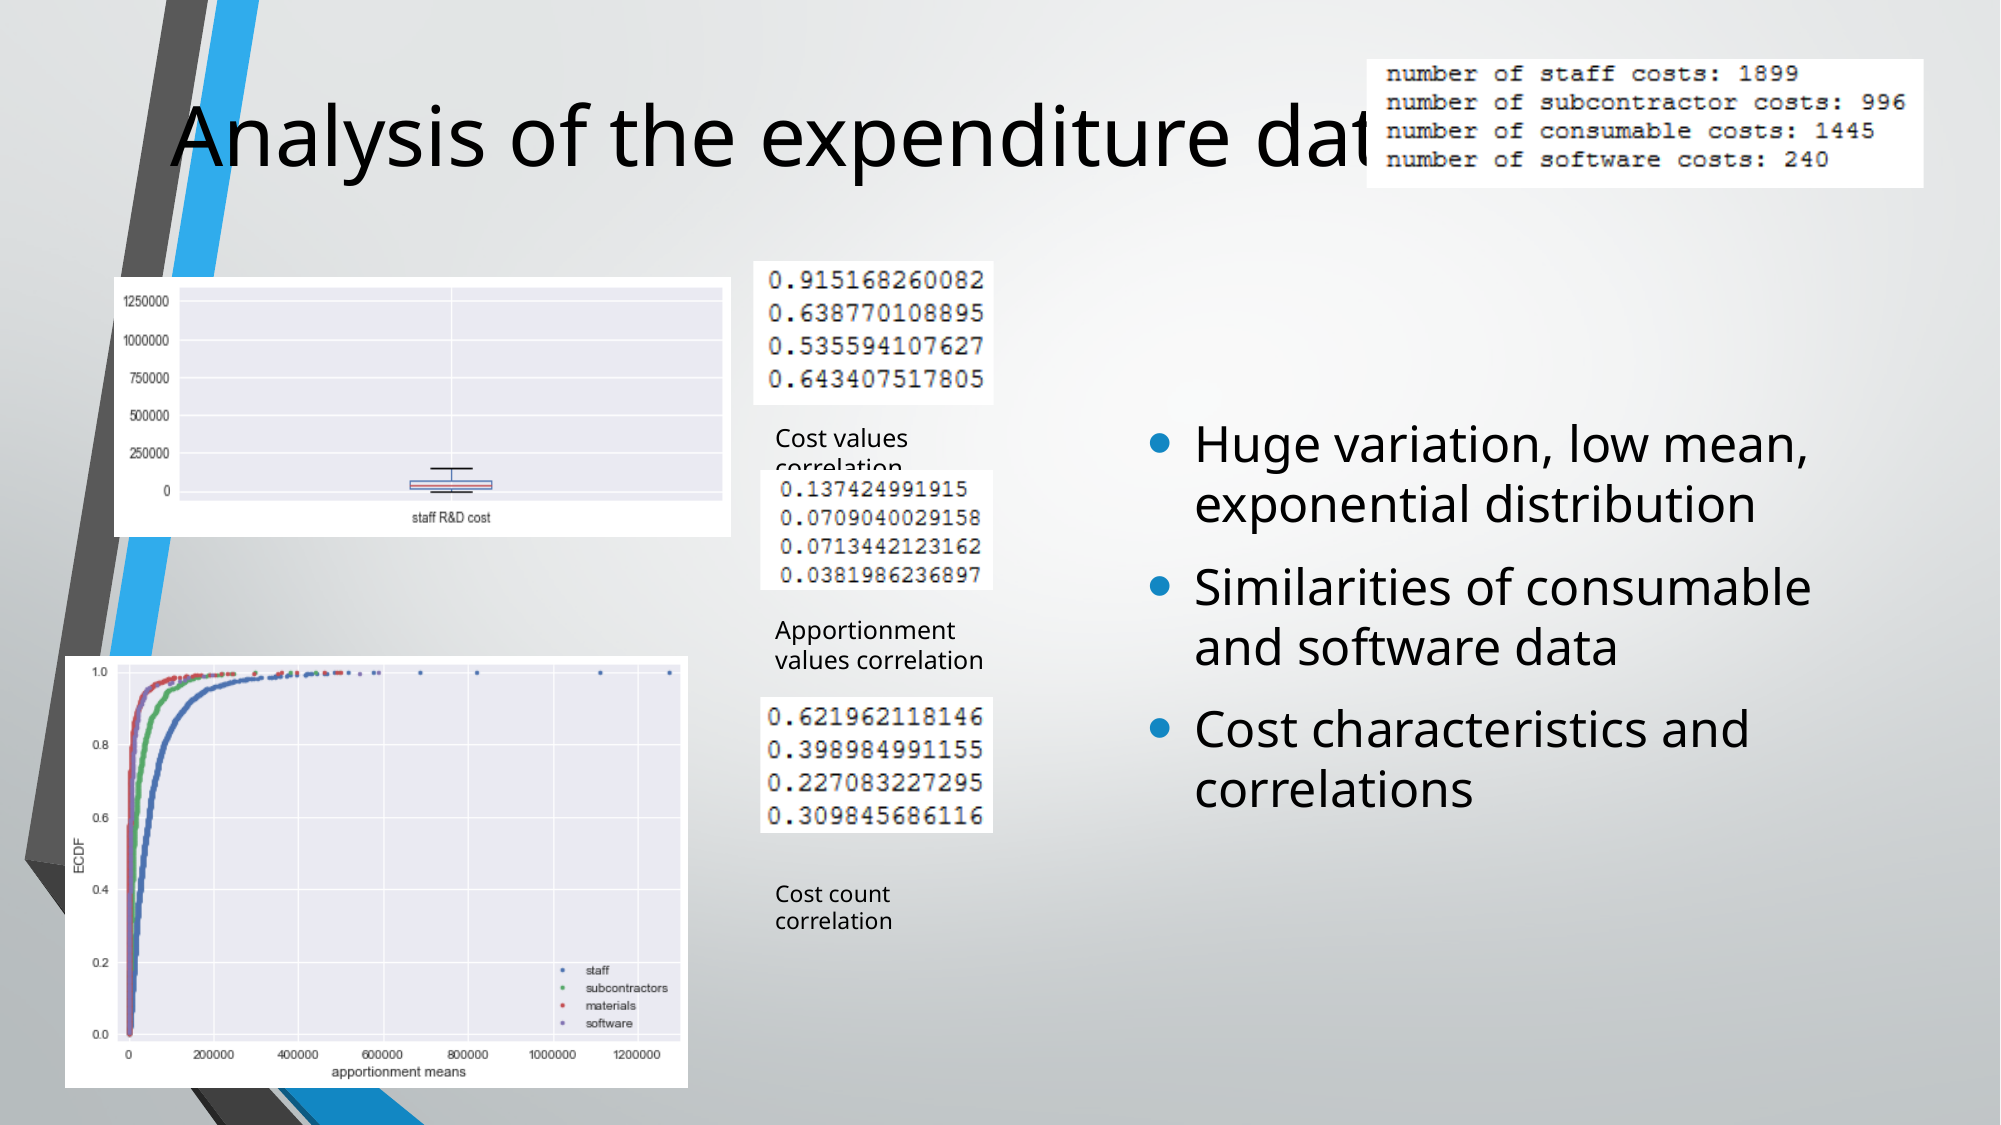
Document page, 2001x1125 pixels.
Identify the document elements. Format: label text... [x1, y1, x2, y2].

picture [113, 276, 731, 537]
title Analysis of the expenditure data [0, 0, 1623, 278]
picture [753, 260, 994, 405]
picture [1366, 59, 1924, 188]
text_box Apportionment values correlation [760, 606, 1007, 682]
picture [760, 697, 994, 833]
list Huge variation, low mean, exponential distribution Similarities of consumable and software data Cost characteristics and correlations [1132, 299, 1863, 1014]
text_box Cost values correlation [760, 415, 1051, 491]
text_box Cost count correlation [760, 871, 1007, 942]
picture [64, 656, 688, 1088]
picture [760, 470, 994, 590]
